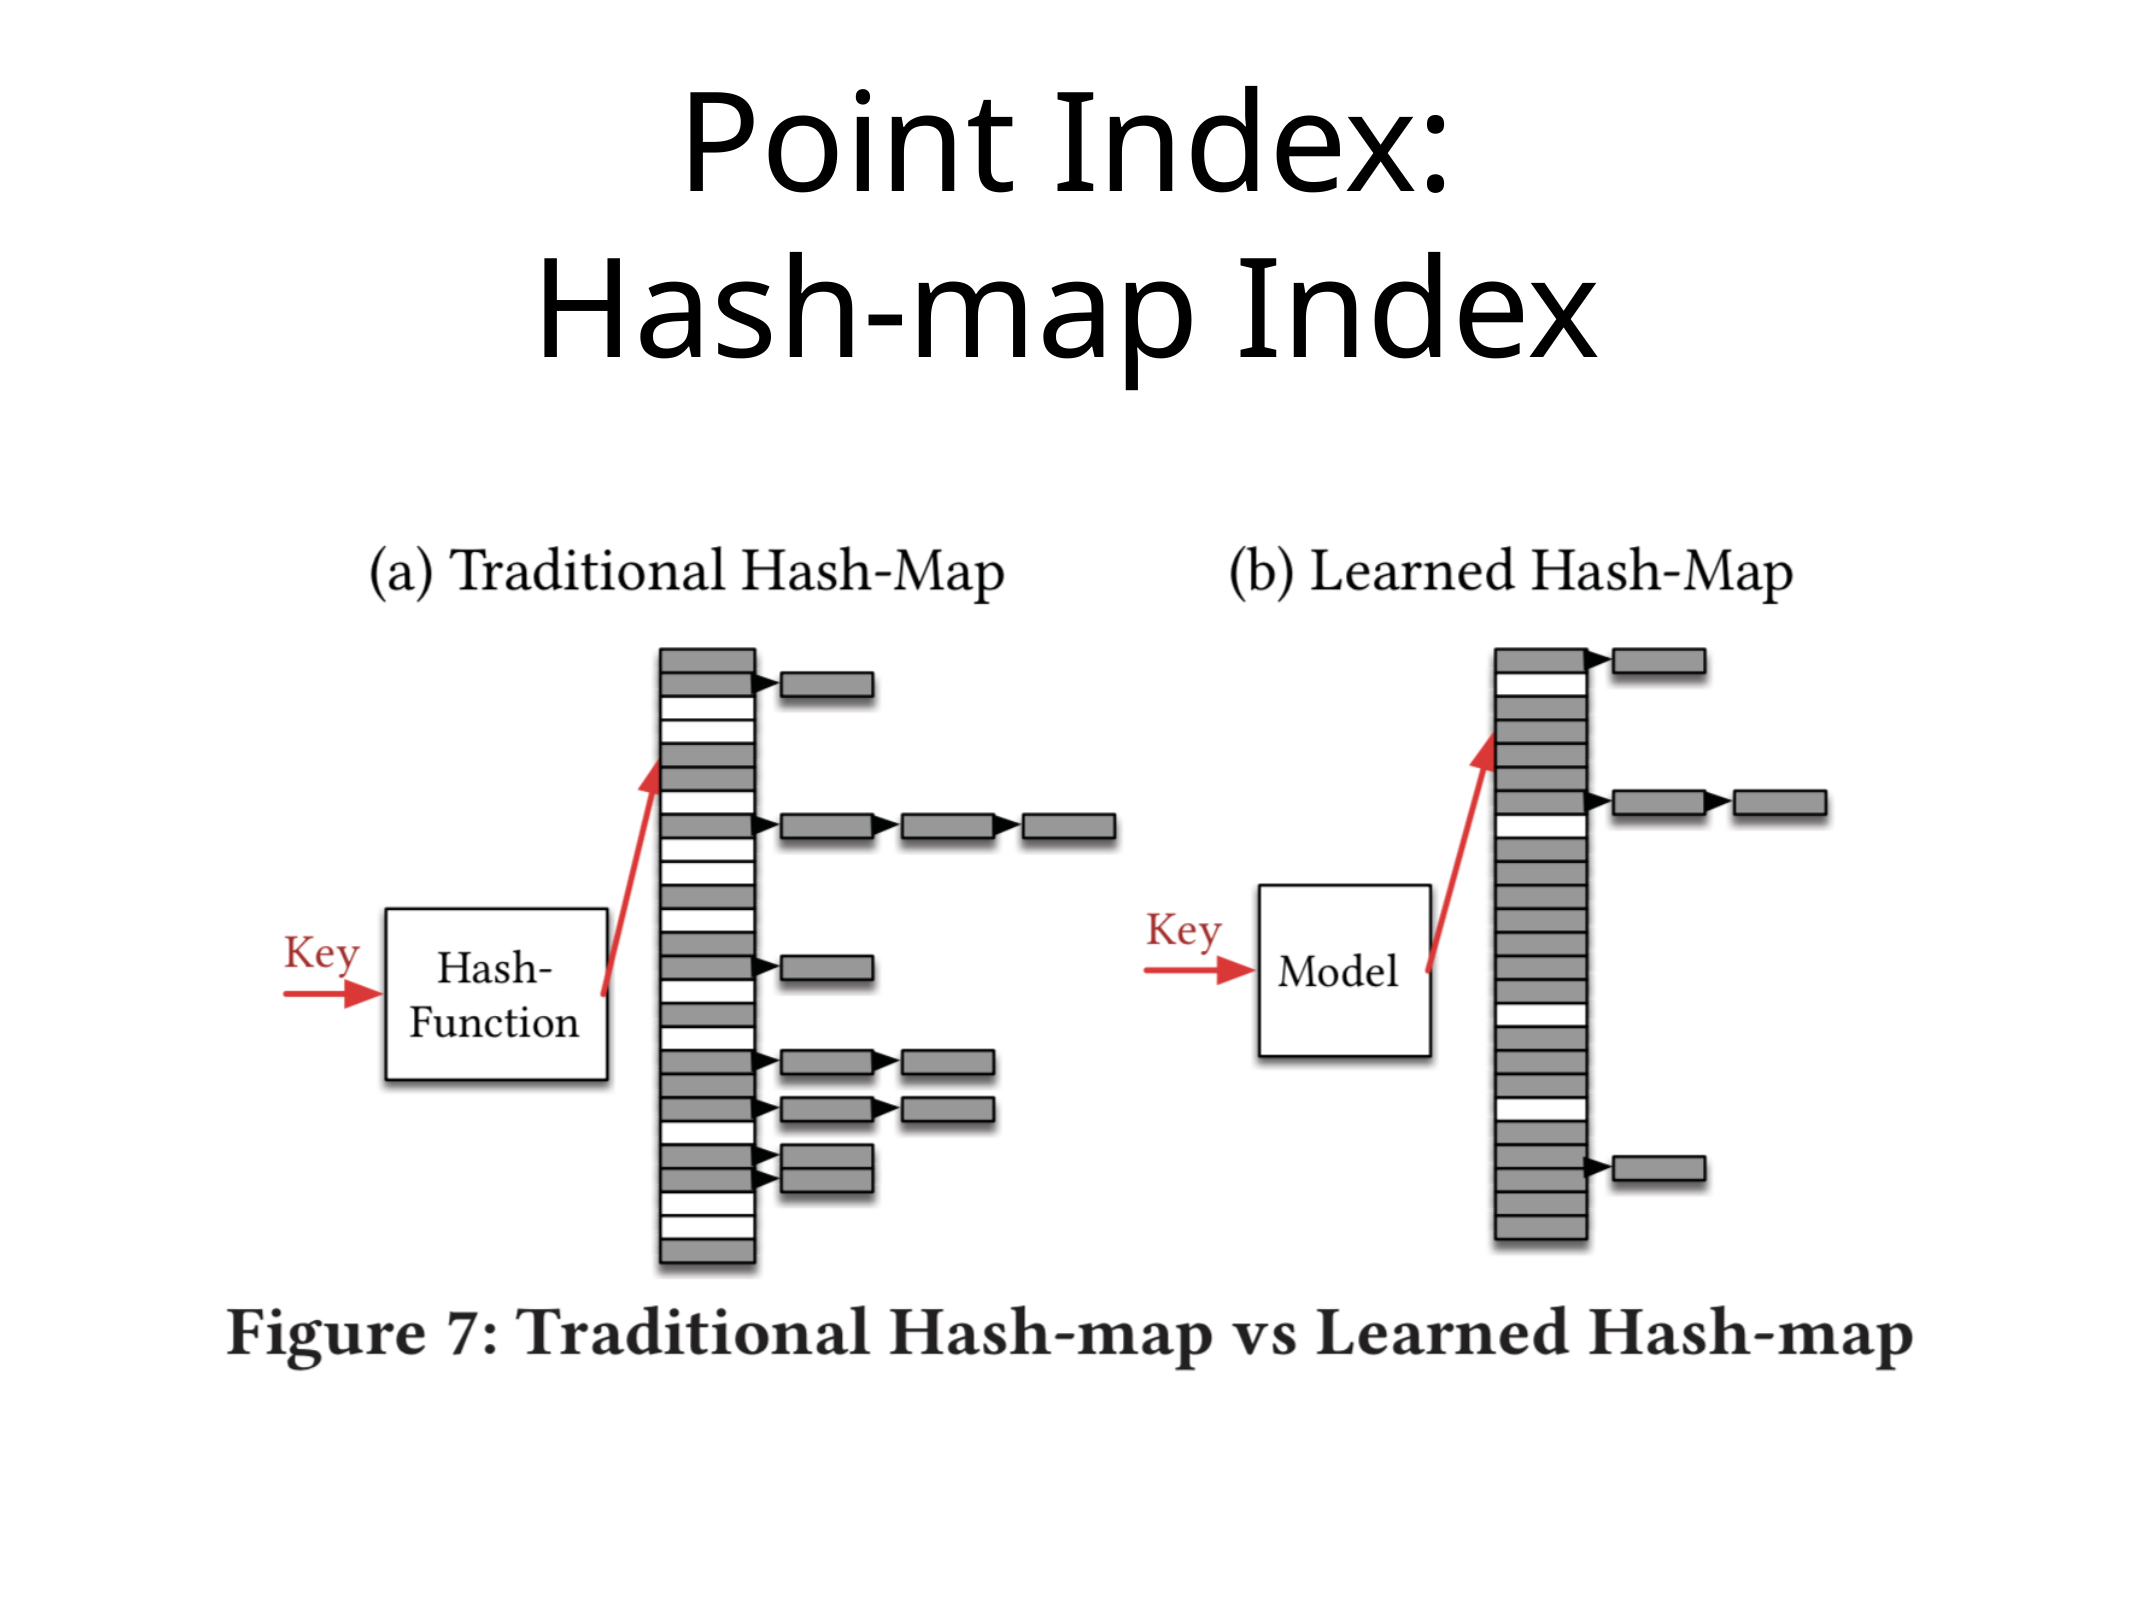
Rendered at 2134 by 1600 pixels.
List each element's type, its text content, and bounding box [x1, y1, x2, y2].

picture [179, 487, 1954, 1396]
title Point Index: Hash-map Index [155, 41, 1978, 397]
